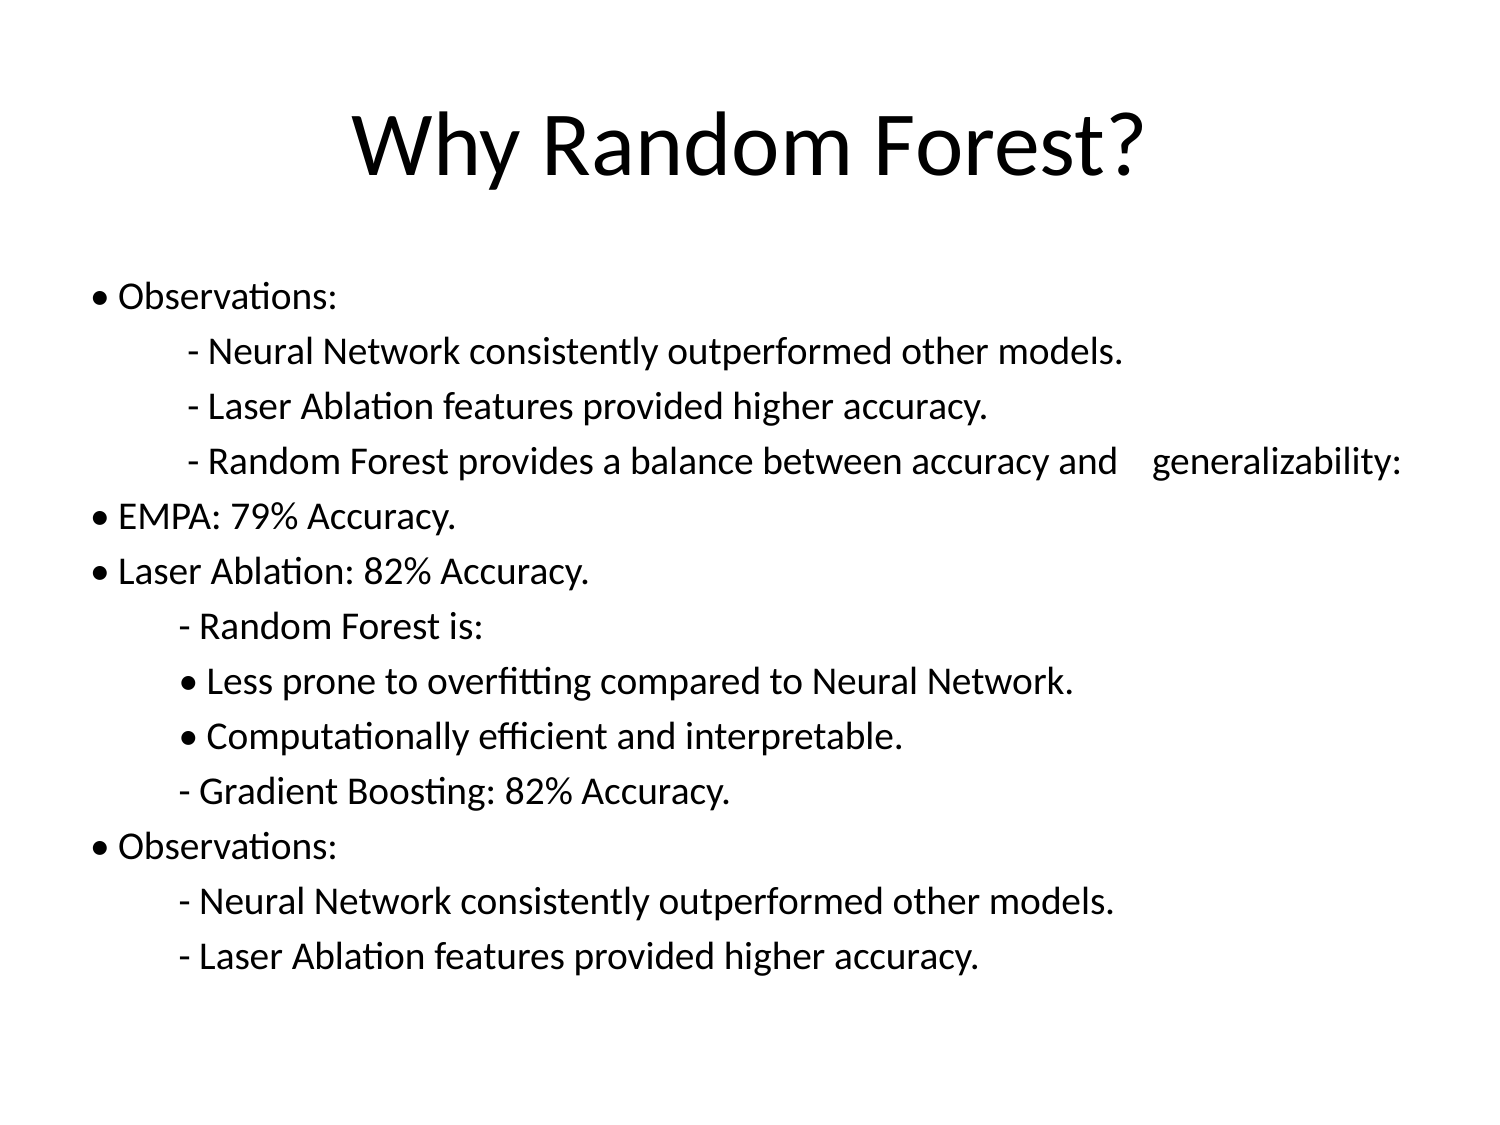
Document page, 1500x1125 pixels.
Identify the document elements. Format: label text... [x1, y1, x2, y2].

title Why Random Forest? [75, 45, 1425, 233]
list • Observations: - Neural Network consistently outperformed other models. - Laser Ablation features provided higher accuracy. - Random Forest provides a balance between accuracy and generalizability: • EMPA: 79% Accuracy. • Laser Ablation: 82% Accuracy. - Random Forest is: • Less prone to overfitting compared to Neural Network. • Computationally efficient and interpretable. - Gradient Boosting: 82% Accuracy. • Observations: - Neural Network consistently outperformed other models. - Laser Ablation features provided higher accuracy. [75, 262, 1425, 1005]
